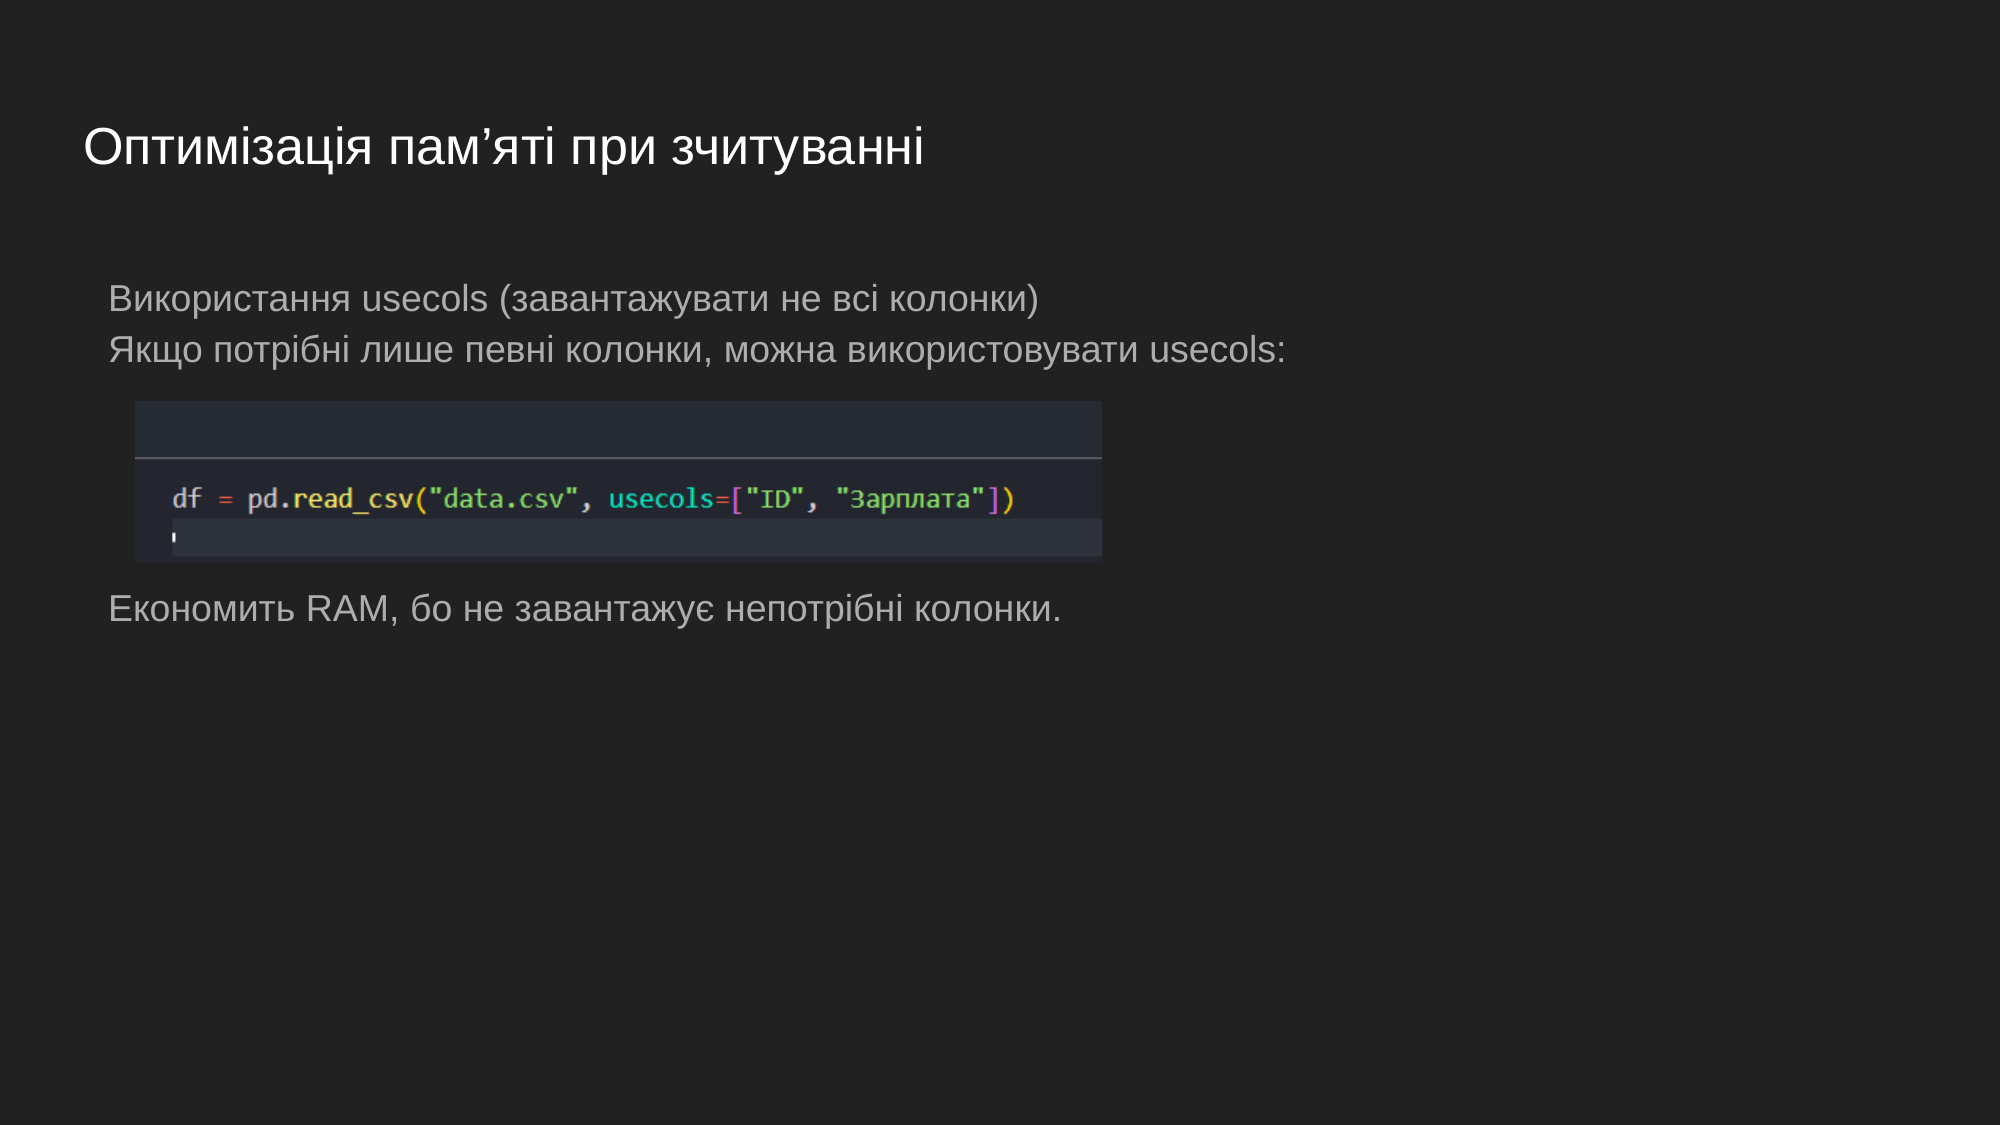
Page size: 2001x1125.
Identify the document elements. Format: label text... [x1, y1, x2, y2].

list Використання usecols (завантажувати не всі колонки) Якщо потрібні лише певні колонки, можна використовувати usecols: Економить RAM, бо не завантажує непотрібні колонки. [68, 252, 1932, 1000]
title Оптимізація пам’яті при зчитуванні [68, 97, 1932, 223]
picture [135, 401, 1102, 563]
